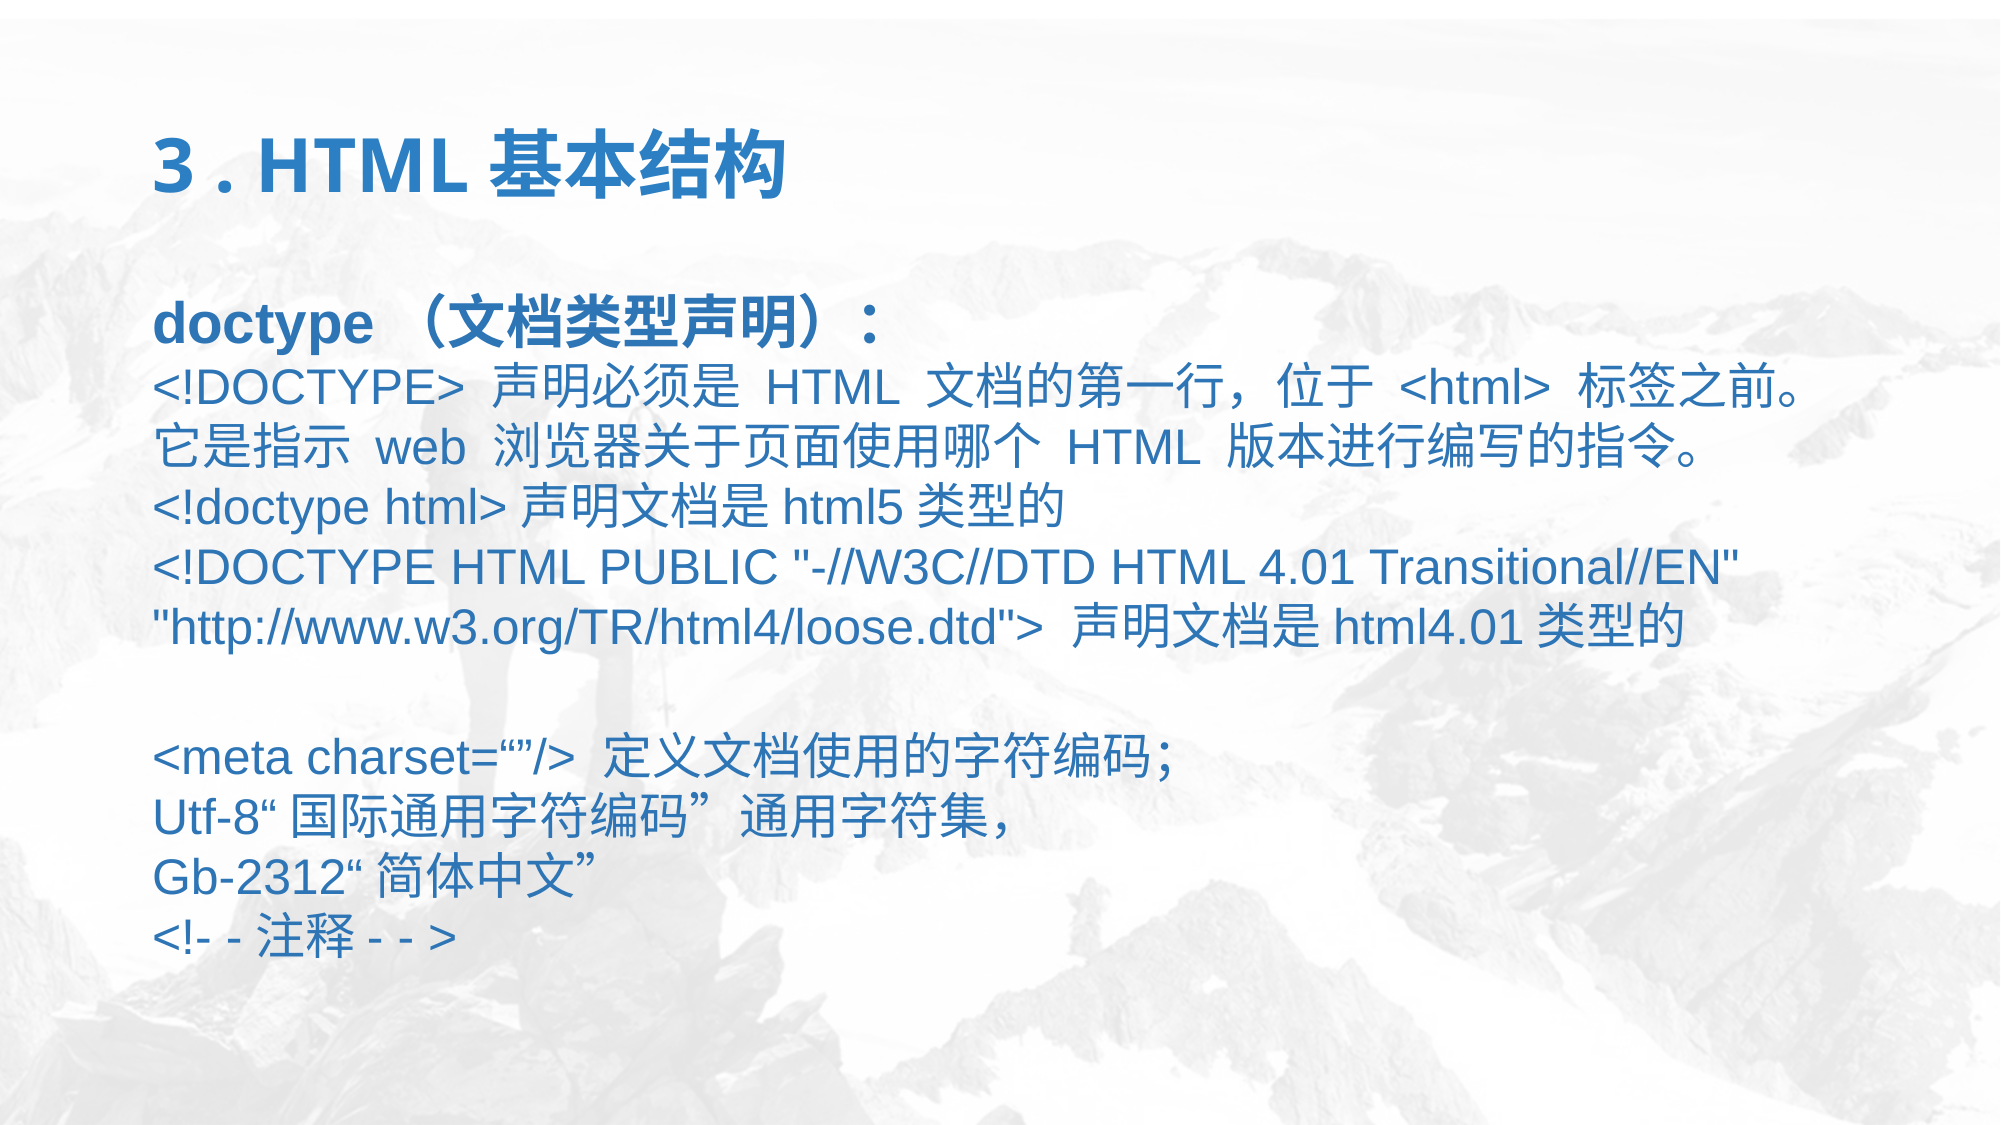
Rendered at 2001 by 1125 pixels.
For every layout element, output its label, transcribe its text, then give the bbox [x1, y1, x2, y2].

title 3 . HTML基本结构 [137, 59, 1863, 245]
list [137, 245, 1863, 1069]
text_box doctype（文档类型声明）： <!DOCTYPE> 声明必须是 HTML 文档的第一行，位于 <html> 标签之前。 它是指示 web 浏览器关于页面使用哪个 HTML 版本进行编写的指令。 <!doctype html>声明文档是html5类型的 <!DOCTYPE HTML PUBLIC "-//W3C//DTD HTML 4.01 Transitional//EN" "http://www.w3.org/TR/html4/loose.dtd"> 声明文档是html4.01类型的 <meta charset=“”/> 定义文档使用的字符编码； Utf-8“国际通用字符编码”通用字符集， Gb-2312“简体中文” <!- -注释- - > [137, 277, 1835, 972]
picture [0, 0, 2001, 1125]
